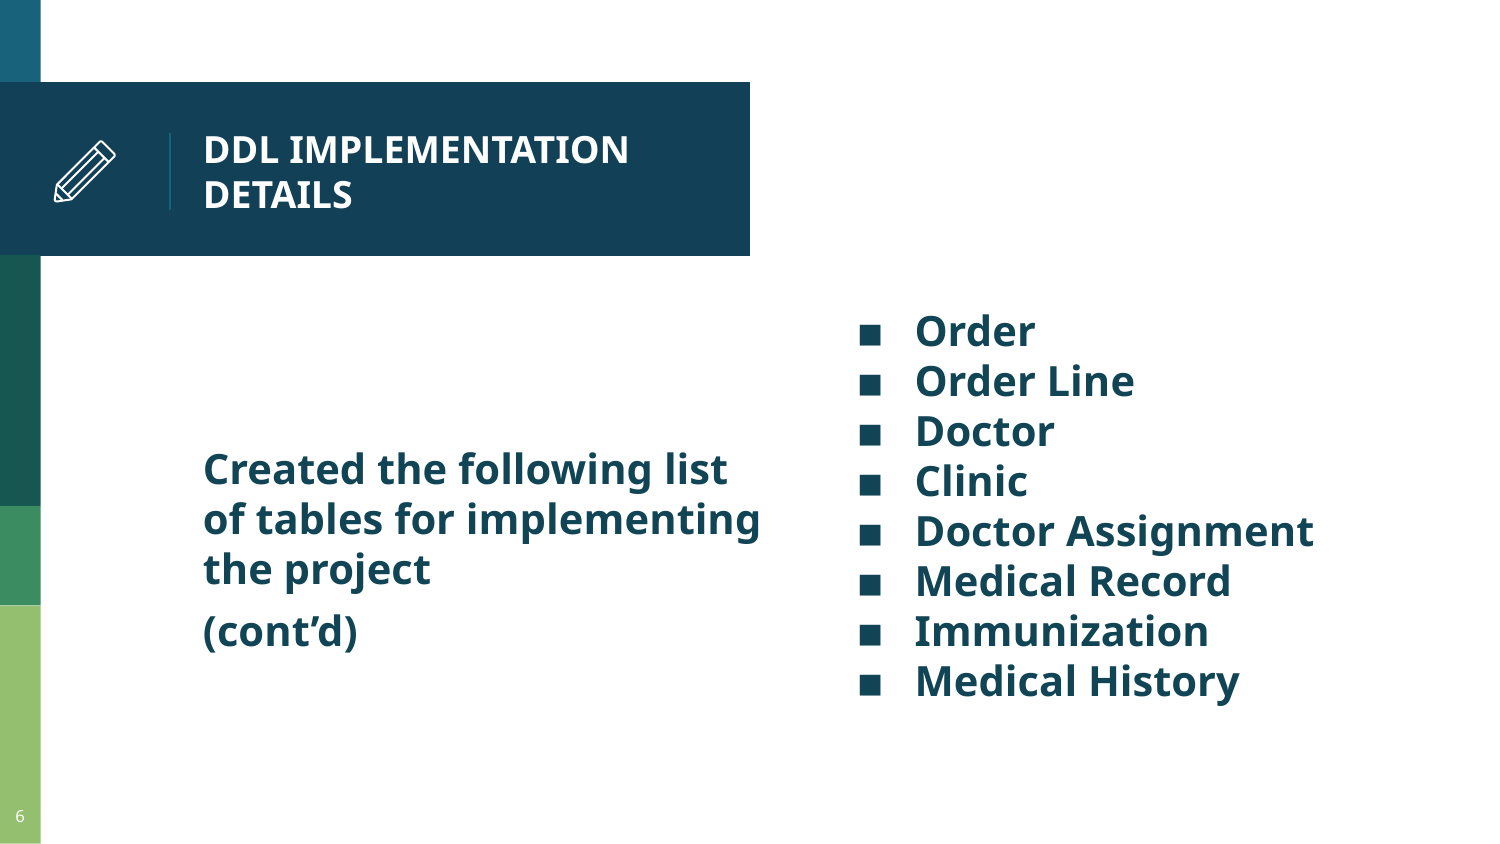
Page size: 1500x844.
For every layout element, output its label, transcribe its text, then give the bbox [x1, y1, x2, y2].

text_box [54, 141, 116, 202]
title DDL IMPLEMENTATION DETAILS [187, 87, 715, 256]
slide_number ‹#› [0, 790, 49, 844]
list Created the following list of tables for implementing the project (cont’d) [187, 289, 789, 808]
list Order Order Line Doctor Clinic Doctor Assignment Medical Record Immunization Medical History [824, 289, 1426, 808]
